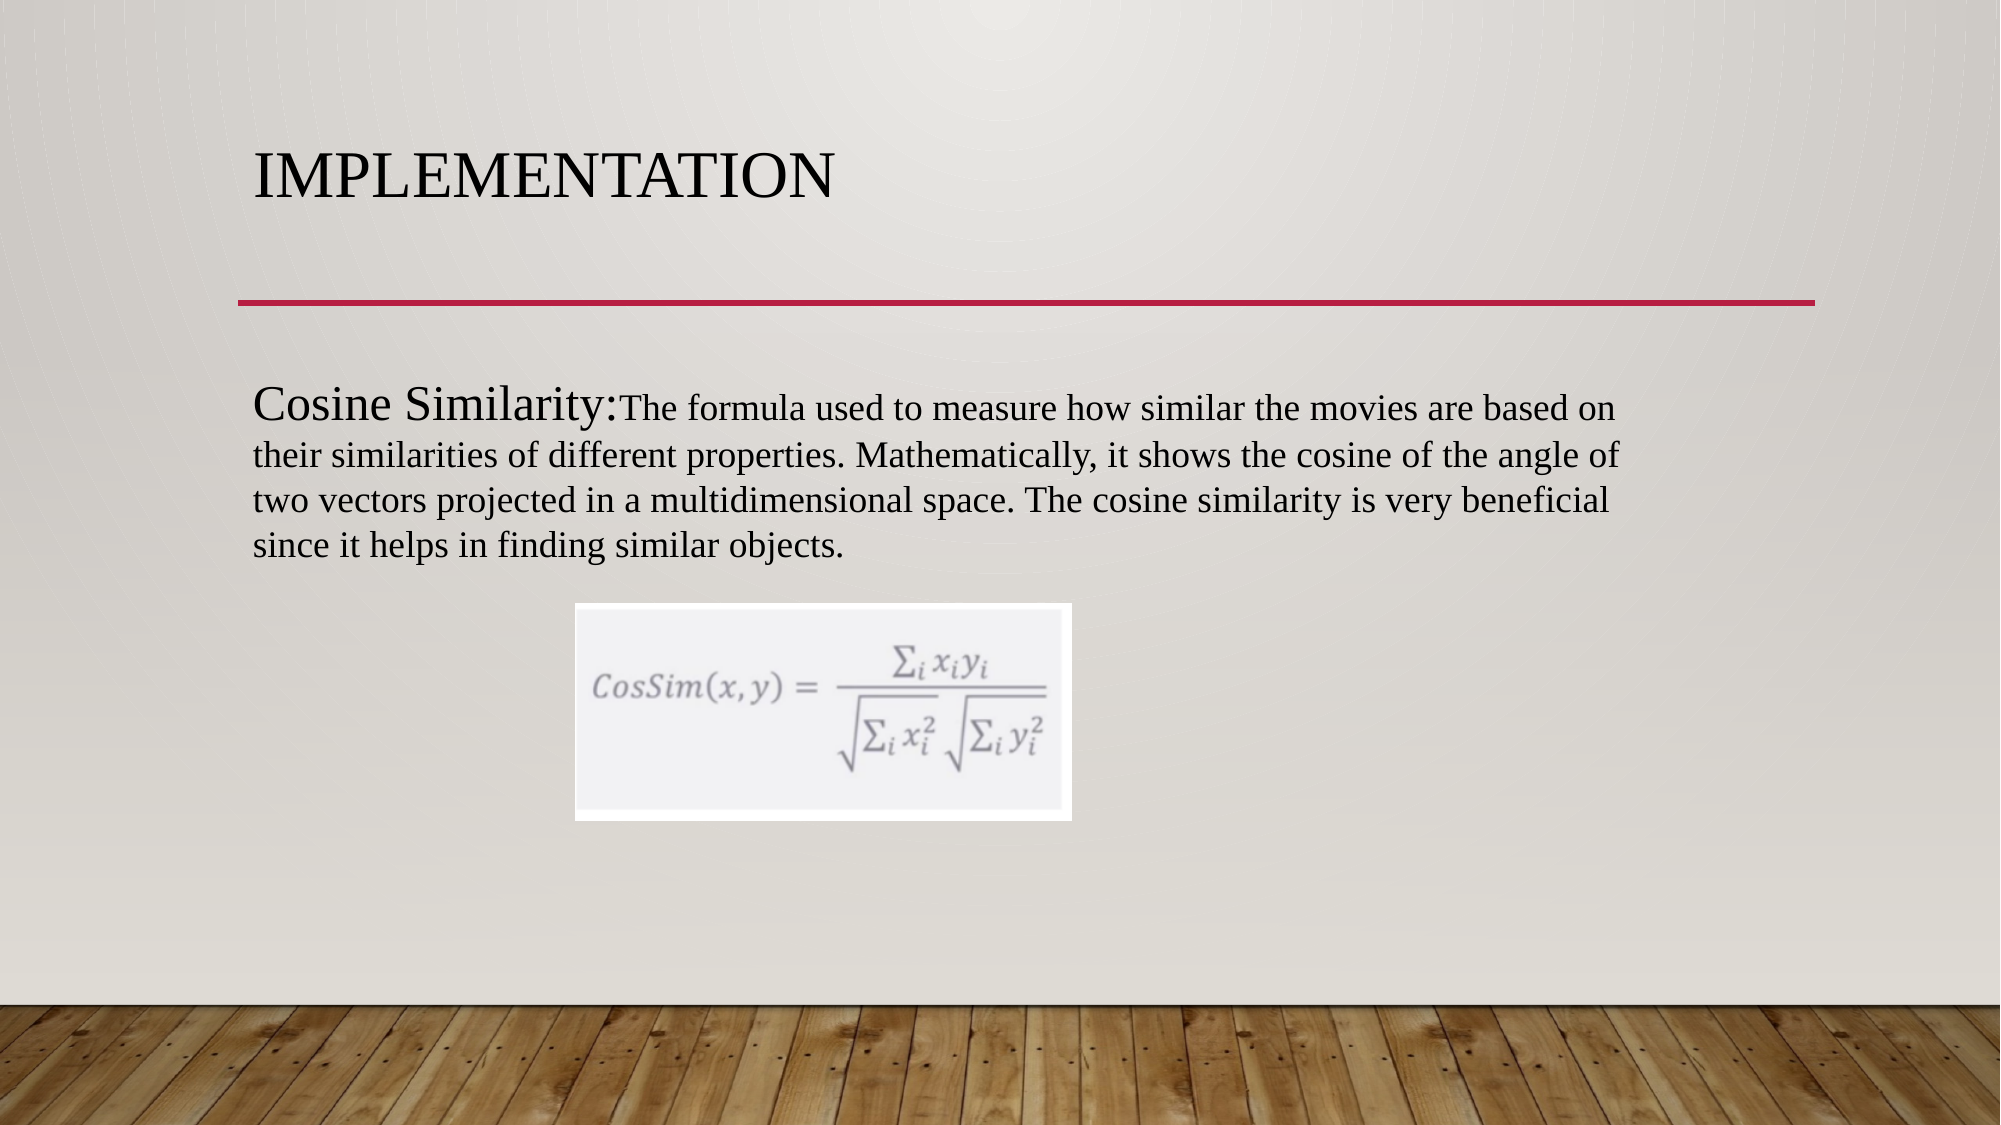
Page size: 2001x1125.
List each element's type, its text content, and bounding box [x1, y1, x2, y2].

picture [0, 1005, 2000, 1125]
text_box Cosine Similarity:The formula used to measure how similar the movies are based on their similarities of different properties. Mathematically, it shows the cosine of the angle of two vectors projected in a multidimensional space. The cosine similarity is very beneficial since it helps in finding similar objects. [238, 363, 1691, 573]
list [575, 603, 1072, 822]
title implementation [238, 131, 1814, 305]
